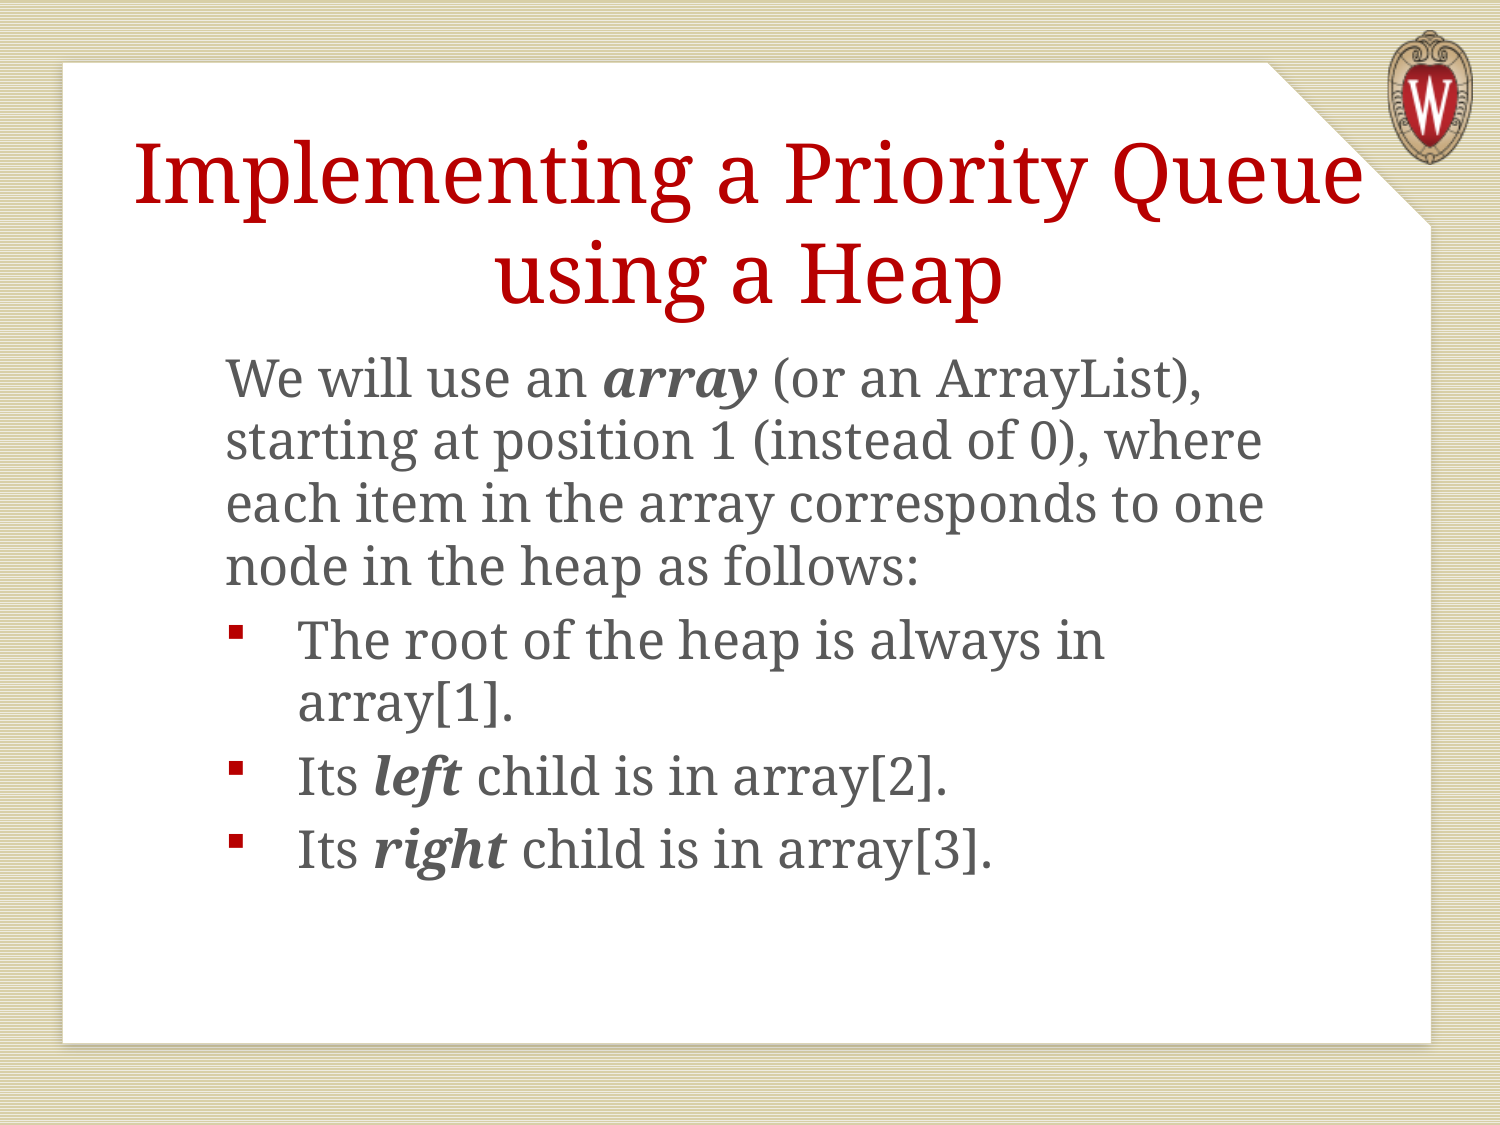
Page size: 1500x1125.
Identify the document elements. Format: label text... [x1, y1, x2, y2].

subtitle We will use an array (or an ArrayList), starting at position 1 (instead of 0), where each item in the array corresponds to one node in the heap as follows: The root of the heap is always in array[1]. Its left child is in array[2]. Its right child is in array[3]. [225, 344, 1275, 887]
title Implementing a Priority Queue using a Heap [112, 120, 1388, 322]
